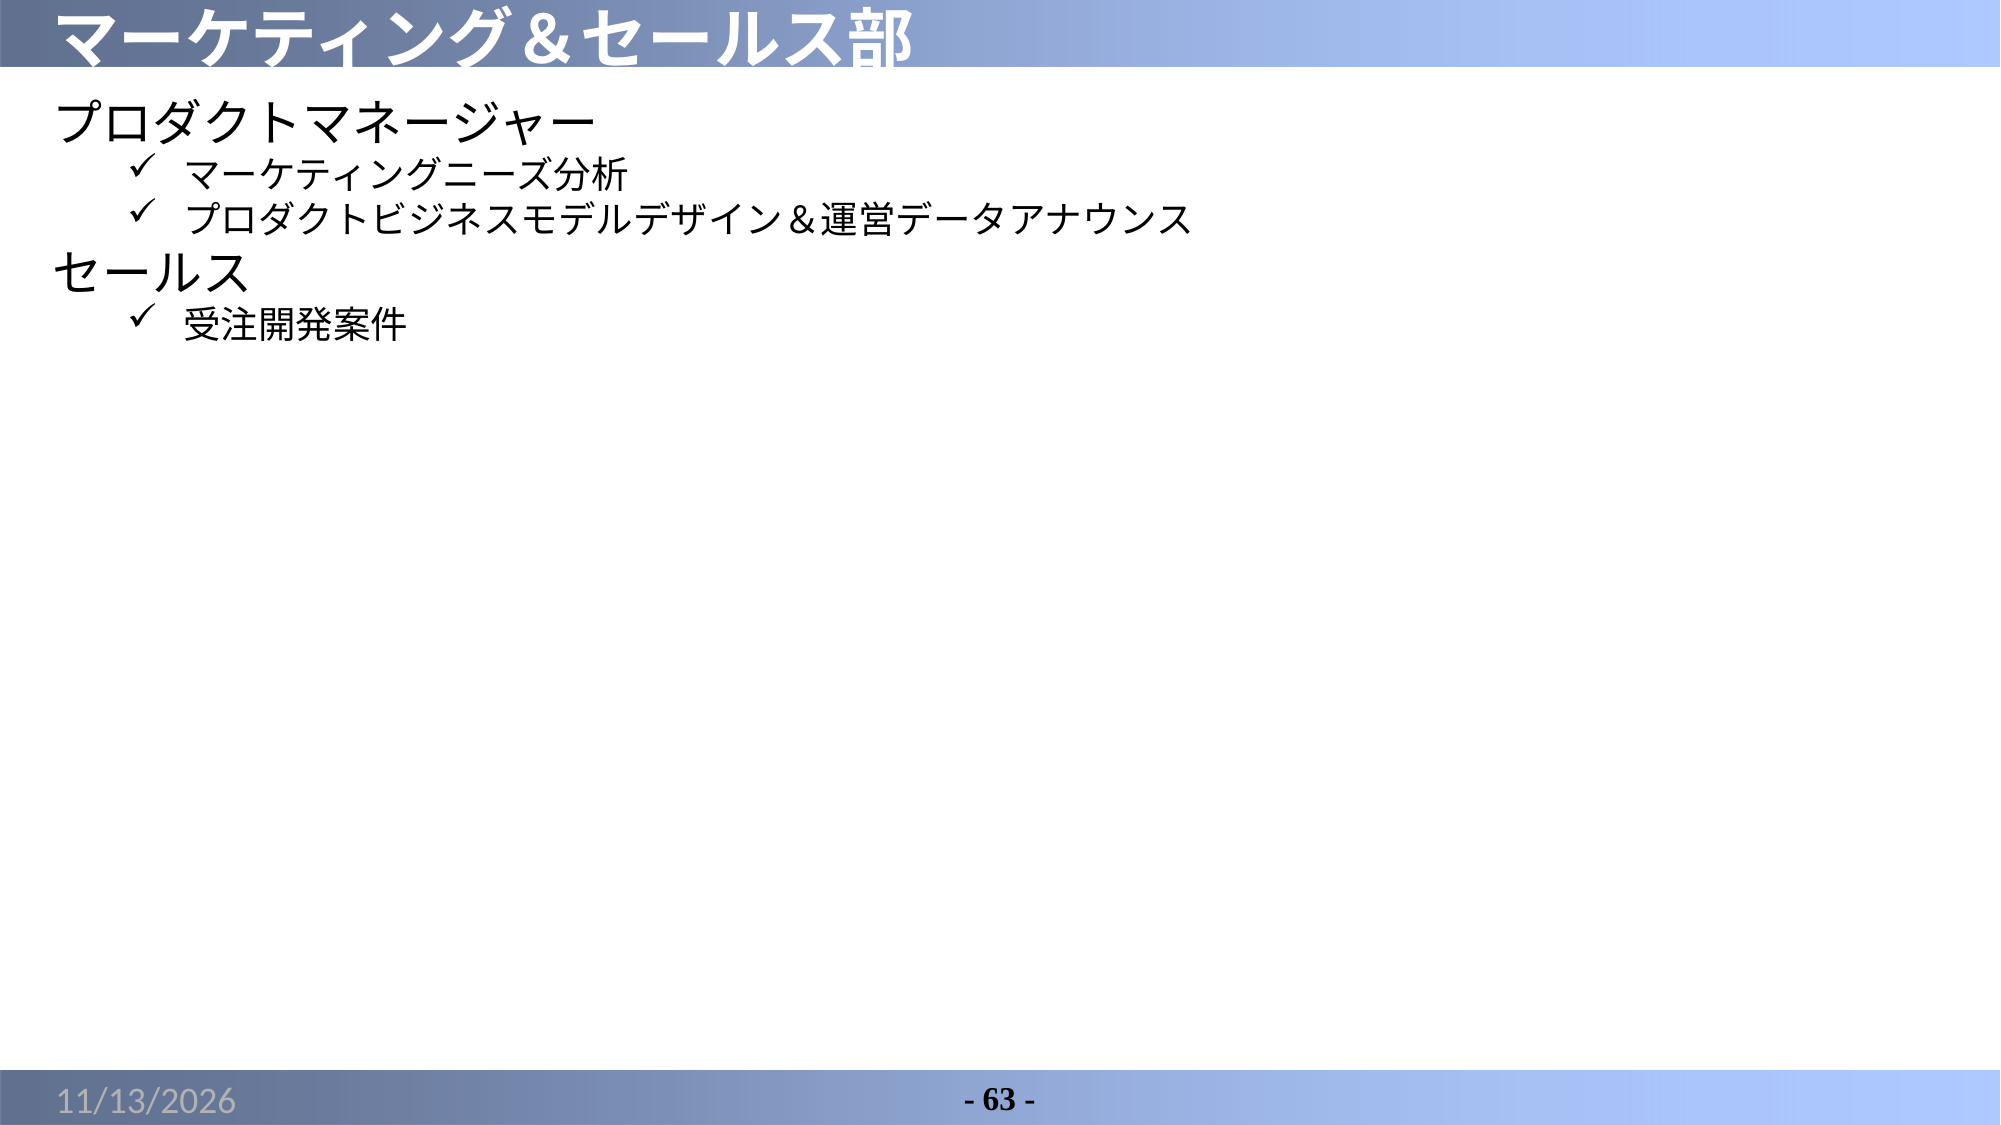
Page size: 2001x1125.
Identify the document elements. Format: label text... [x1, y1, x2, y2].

title マーケティング＆セールス部 [52, 0, 1946, 78]
slide_number - 63 - [934, 1078, 1063, 1117]
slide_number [55, 1076, 516, 1122]
list プロダクトマネージャー マーケティングニーズ分析 プロダクトビジネスモデルデザイン＆運営データアナウンス セールス 受注開発案件 [52, 91, 1946, 471]
